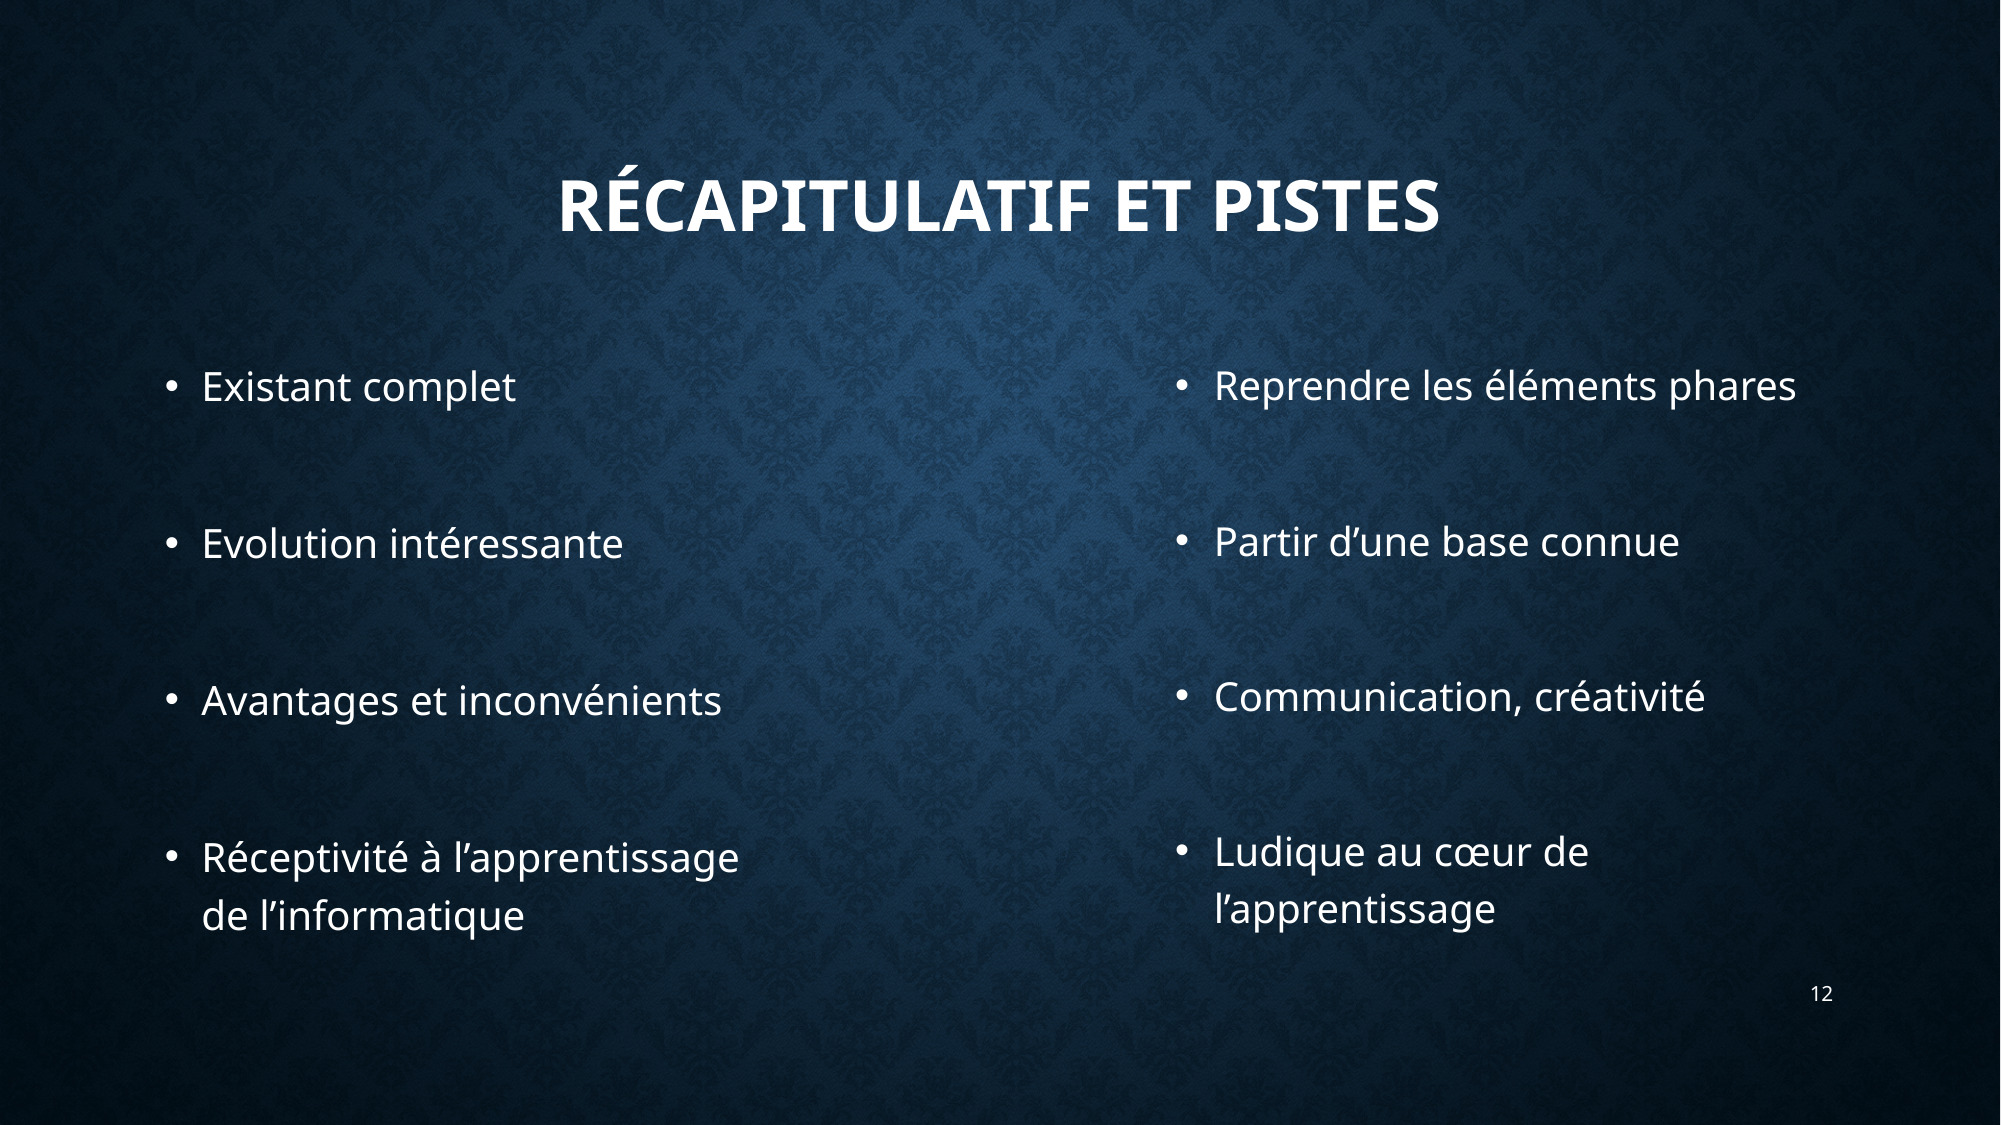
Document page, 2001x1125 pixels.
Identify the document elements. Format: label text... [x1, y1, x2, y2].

text_box Reprendre les éléments phares Partir d’une base connue Communication, créativité Ludique au cœur de l’apprentissage [1159, 343, 1821, 950]
slide_number 12 [1724, 965, 1849, 1025]
title Récapitulatif et pistes [149, 99, 1849, 318]
list Existant complet Evolution intéressante Avantages et inconvénients Réceptivité à l’apprentissage de l’informatique [149, 343, 781, 950]
